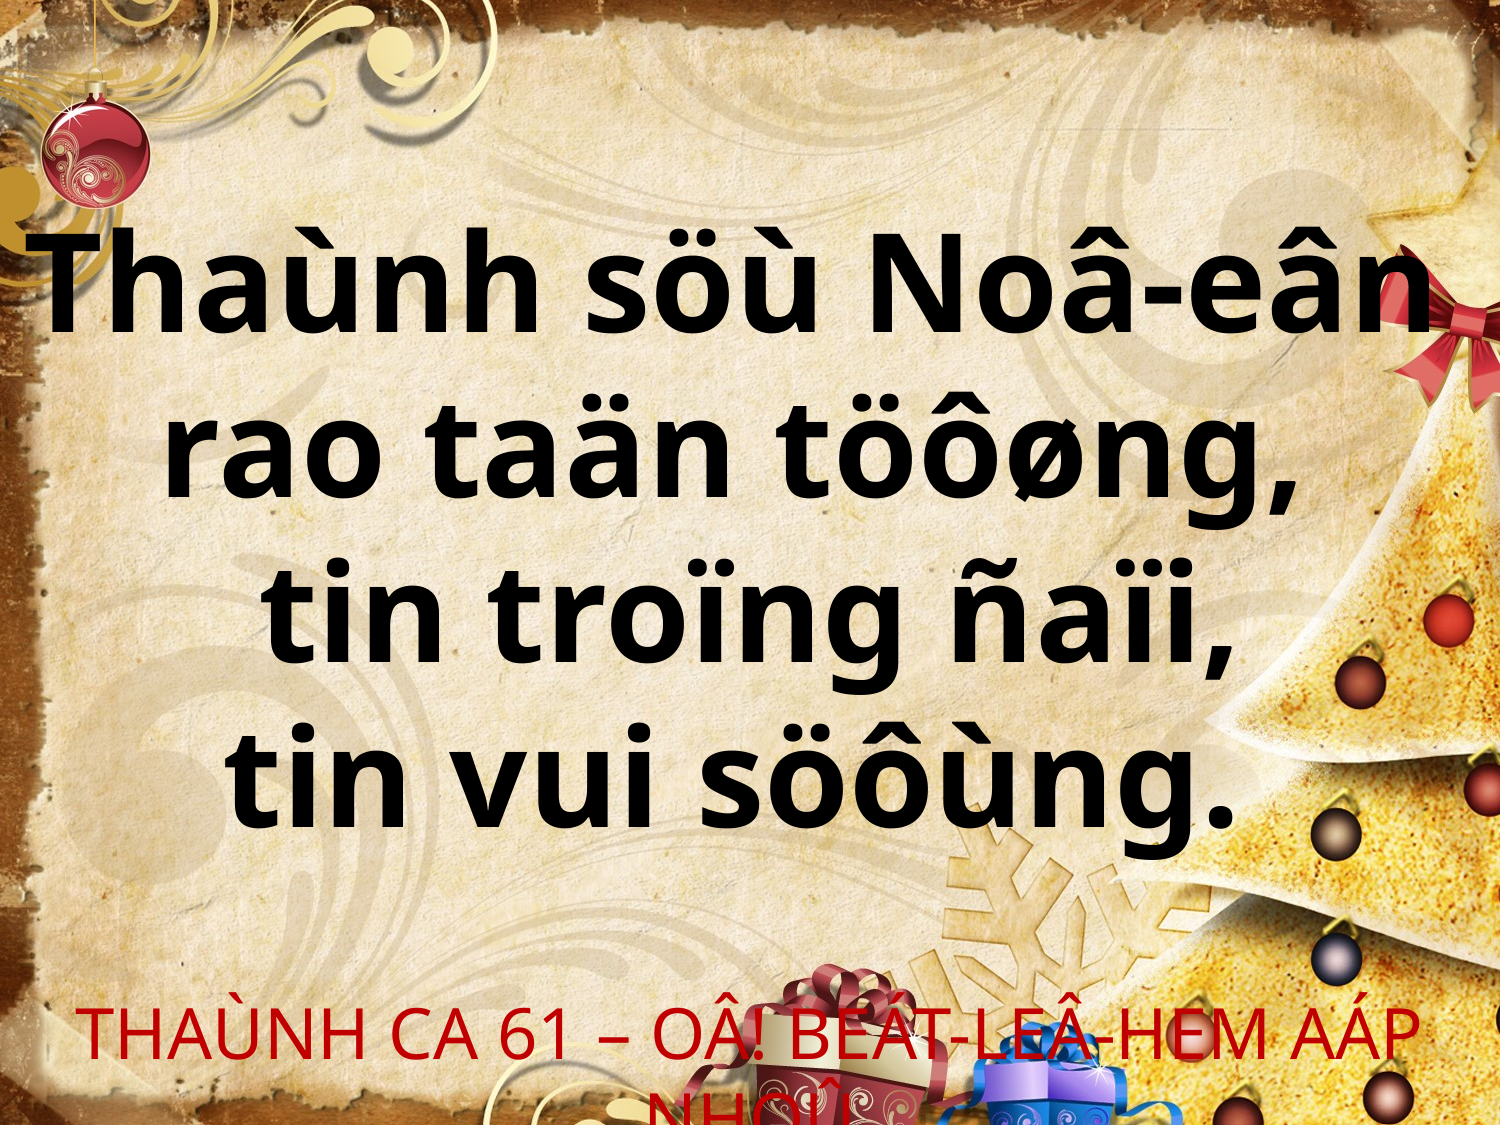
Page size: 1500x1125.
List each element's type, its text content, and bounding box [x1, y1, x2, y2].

picture [0, 0, 1500, 187]
picture [0, 863, 1500, 981]
text_box Thaùnh söù Noâ-eân rao taän töôøng, tin troïng ñaïi, tin vui söôùng. [0, 187, 1500, 863]
text_box THAÙNH CA 61 – OÂ! BEÁT-LEÂ-HEM AÁP NHOÛ [0, 981, 1500, 1125]
